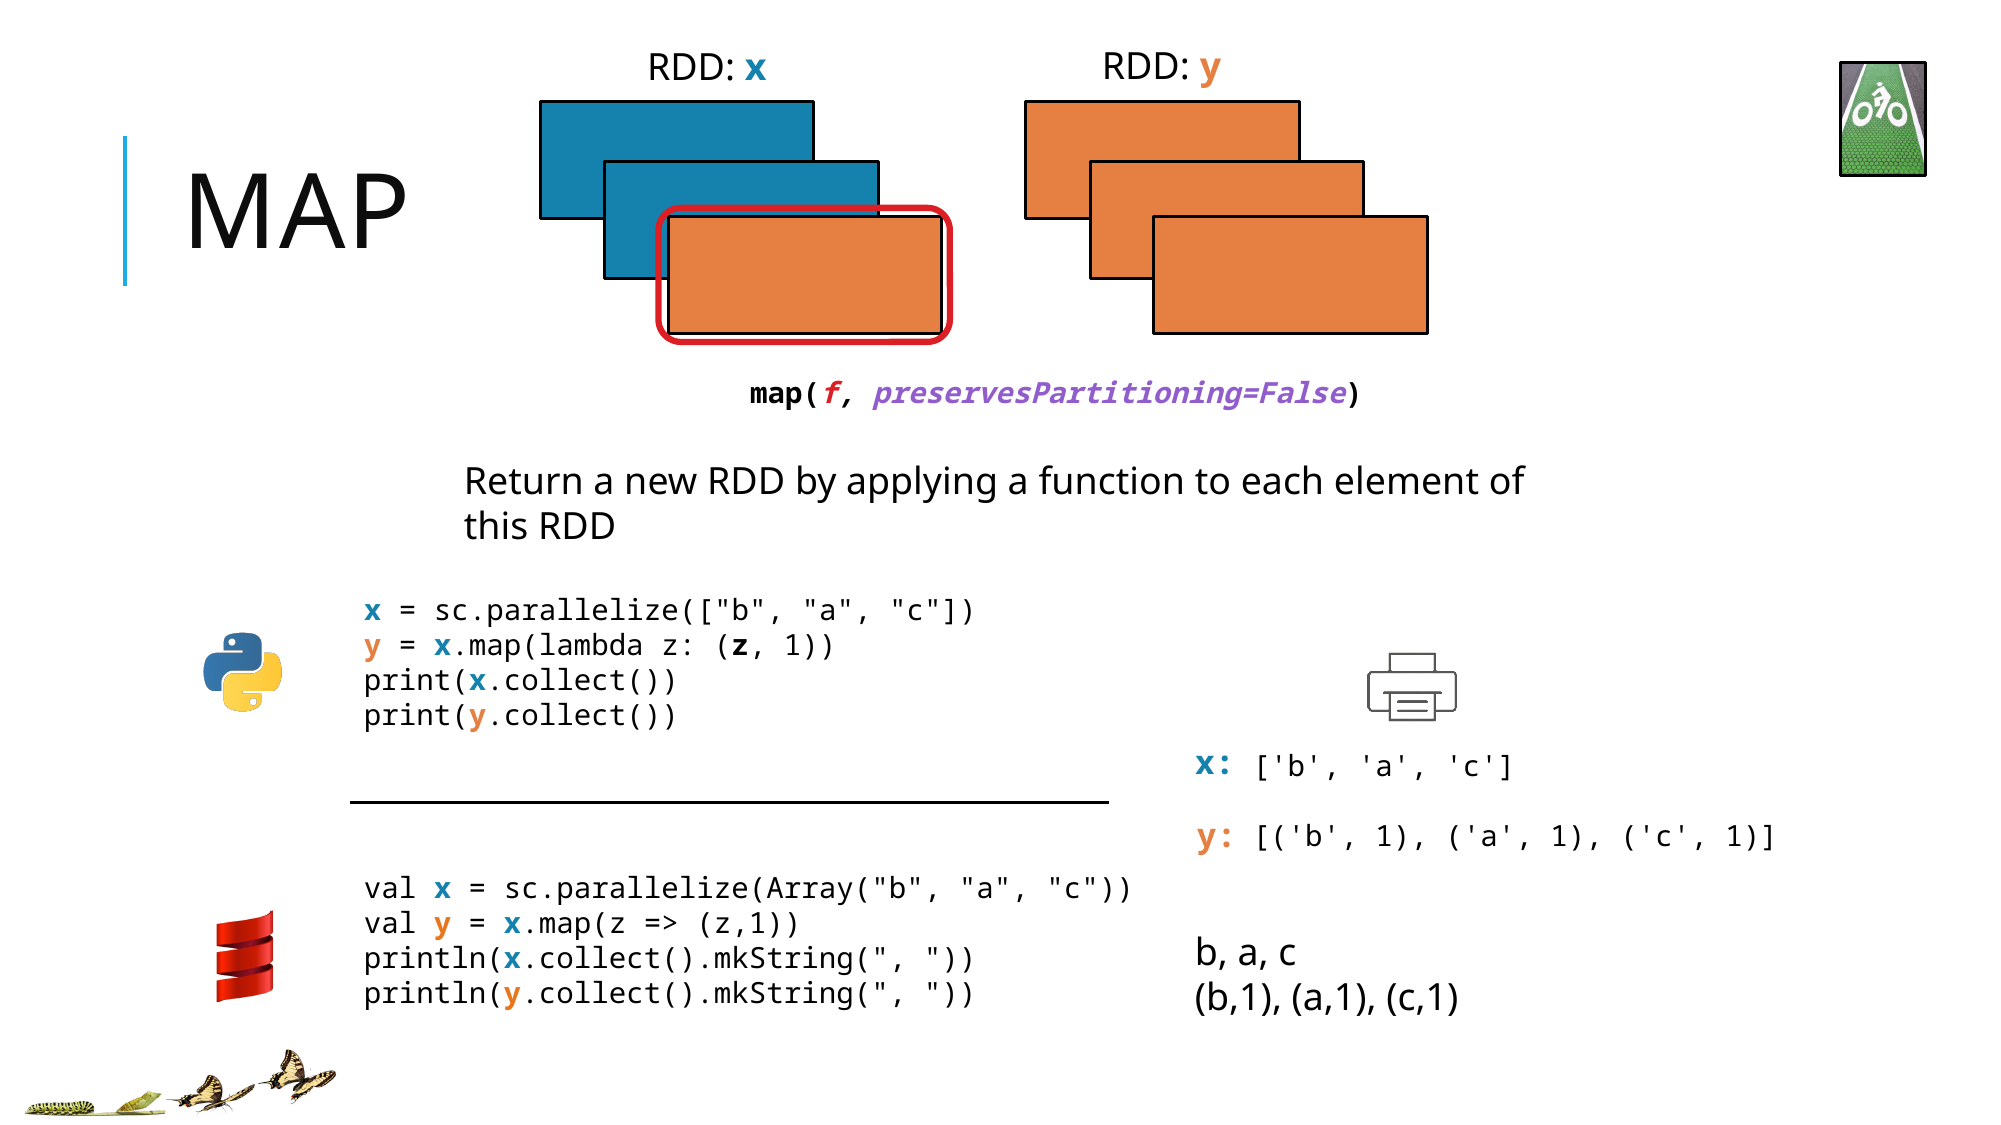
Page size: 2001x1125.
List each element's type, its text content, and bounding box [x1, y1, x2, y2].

title map [168, 96, 1763, 342]
text_box map(f, preservesPartitioning=False) [735, 367, 1428, 417]
text_box ['b', 'a', 'c'] [('b', 1), ('a', 1), ('c', 1)] [1237, 740, 1924, 860]
text_box val x = sc.parallelize(Array("b", "a", "c")) val y = x.map(z => (z,1)) println(x.collect().mkString(", ")) println(y.collect().mkString(", ")) [348, 862, 1154, 1017]
text_box b, a, c (b,1), (a,1), (c,1) [1180, 920, 2000, 1026]
text_box x: [1180, 734, 1265, 789]
text_box [1089, 160, 1365, 280]
text_box y: [1181, 806, 1267, 862]
picture [195, 625, 289, 719]
picture [18, 1046, 350, 1125]
text_box RDD: y [1087, 34, 1238, 95]
picture [1367, 643, 1458, 733]
text_box x = sc.parallelize(["b", "a", "c"]) y = x.map(lambda z: (z, 1)) print(x.collect()) print(y.collect()) [349, 583, 1094, 739]
text_box RDD: x [632, 35, 784, 96]
text_box [657, 206, 952, 344]
text_box [1152, 215, 1428, 335]
text_box [539, 100, 815, 220]
picture [1841, 63, 1925, 175]
text_box [603, 160, 880, 280]
text_box [1024, 100, 1301, 220]
text_box Return a new RDD by applying a function to each element of this RDD [449, 449, 1567, 555]
picture [210, 909, 275, 1004]
